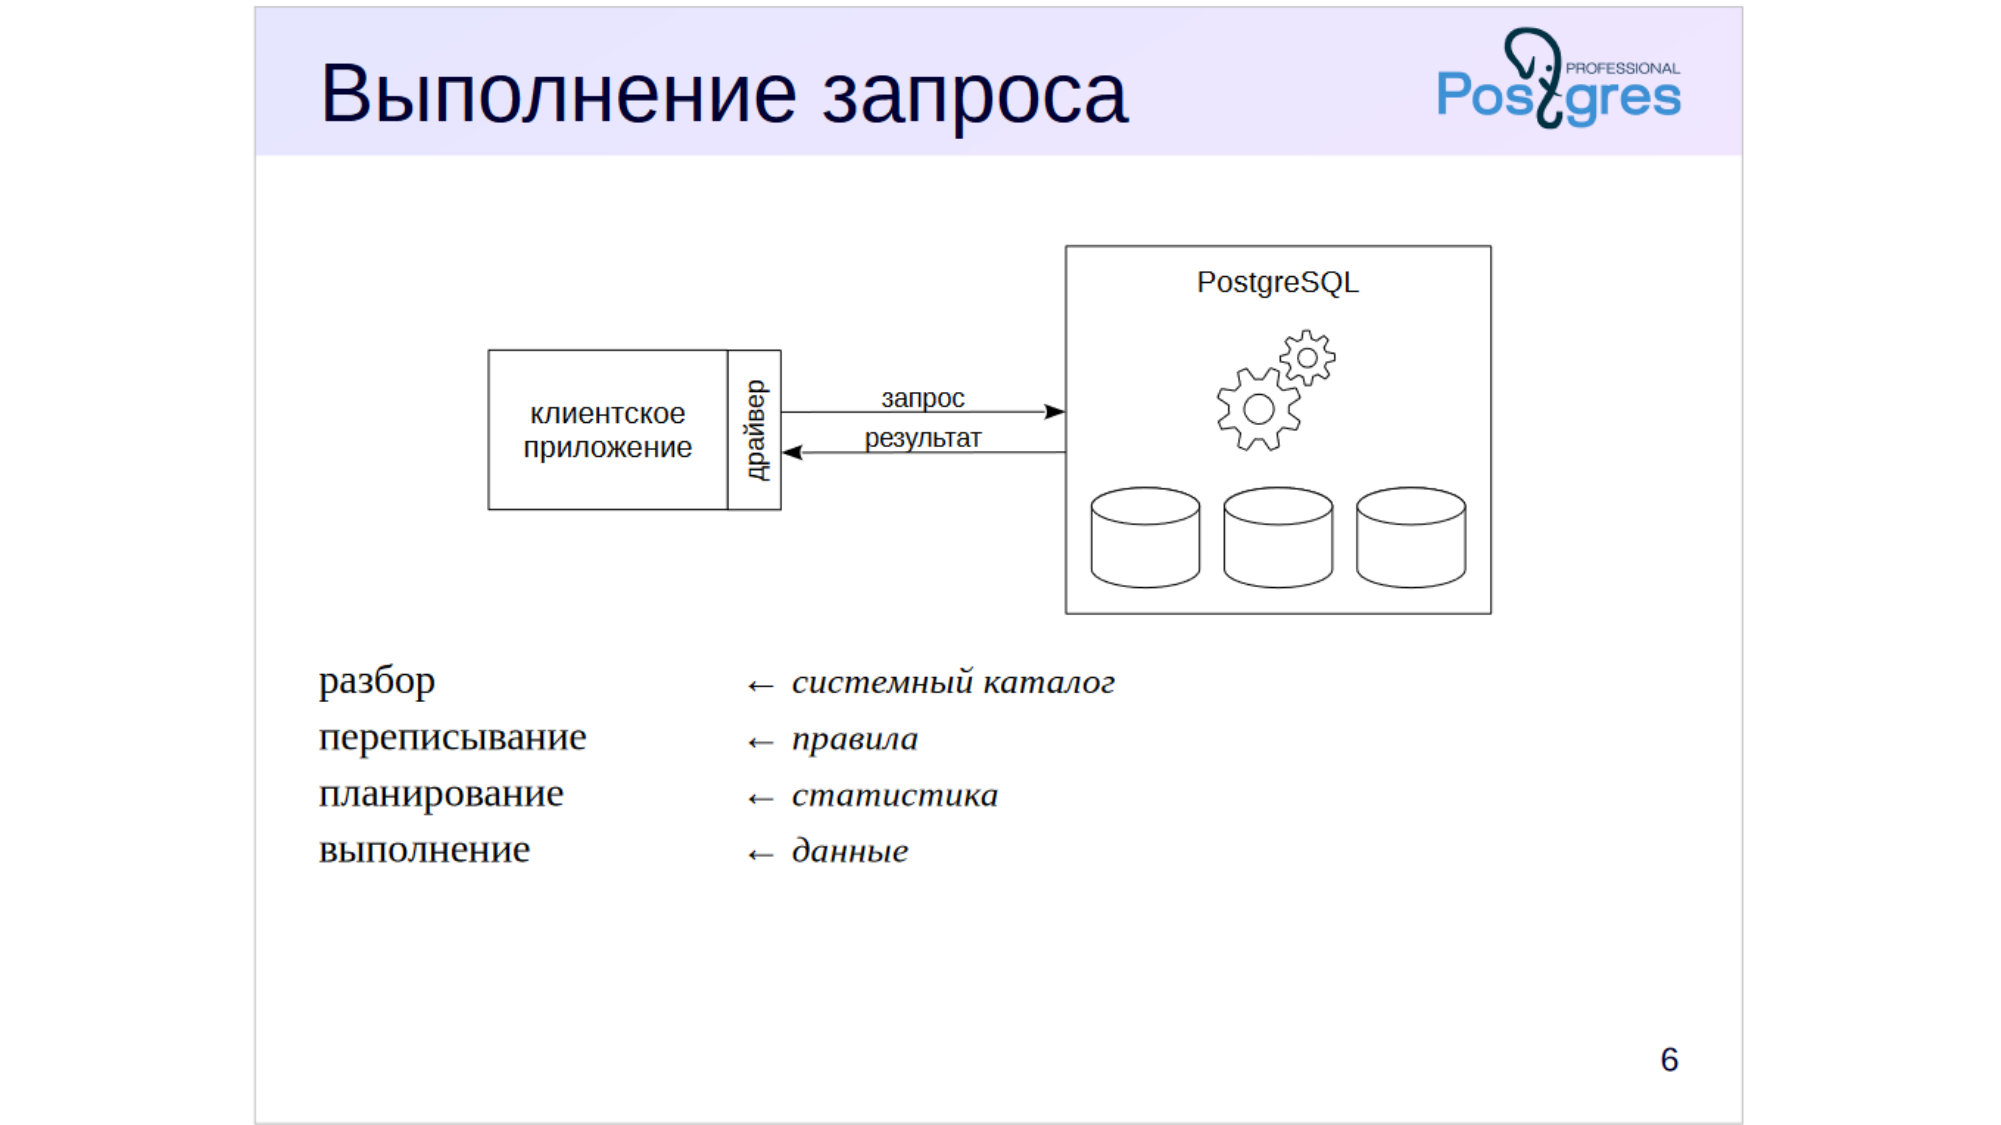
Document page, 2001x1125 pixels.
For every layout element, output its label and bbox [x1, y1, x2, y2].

picture [246, 0, 1754, 1125]
